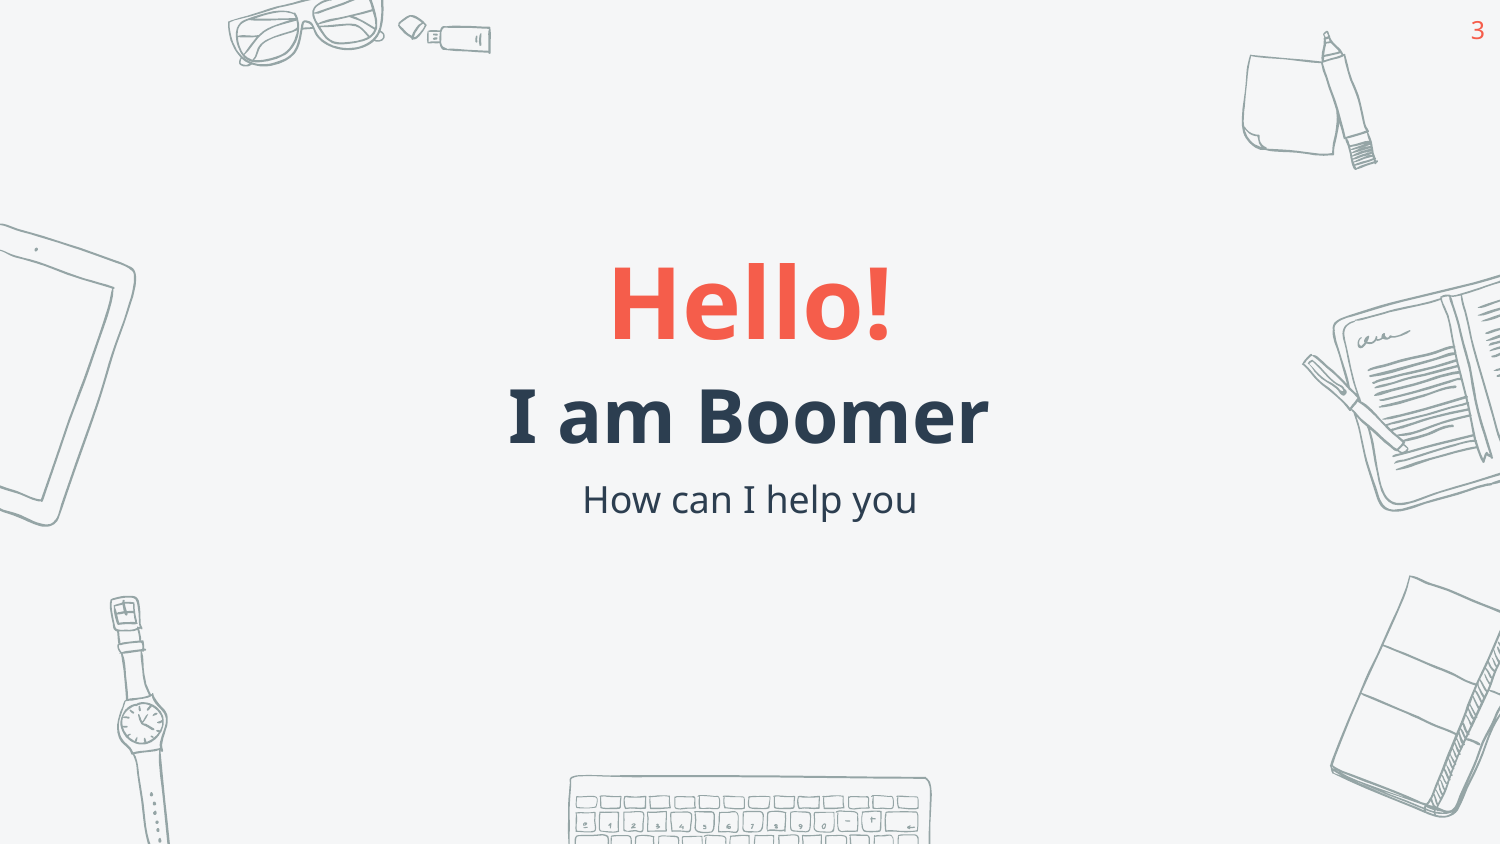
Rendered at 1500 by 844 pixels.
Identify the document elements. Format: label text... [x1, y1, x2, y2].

slide_number 3 [1435, 0, 1500, 53]
subtitle I am Boomer [281, 353, 1219, 461]
list How can I help you [281, 461, 1219, 799]
title Hello! [281, 239, 1219, 353]
